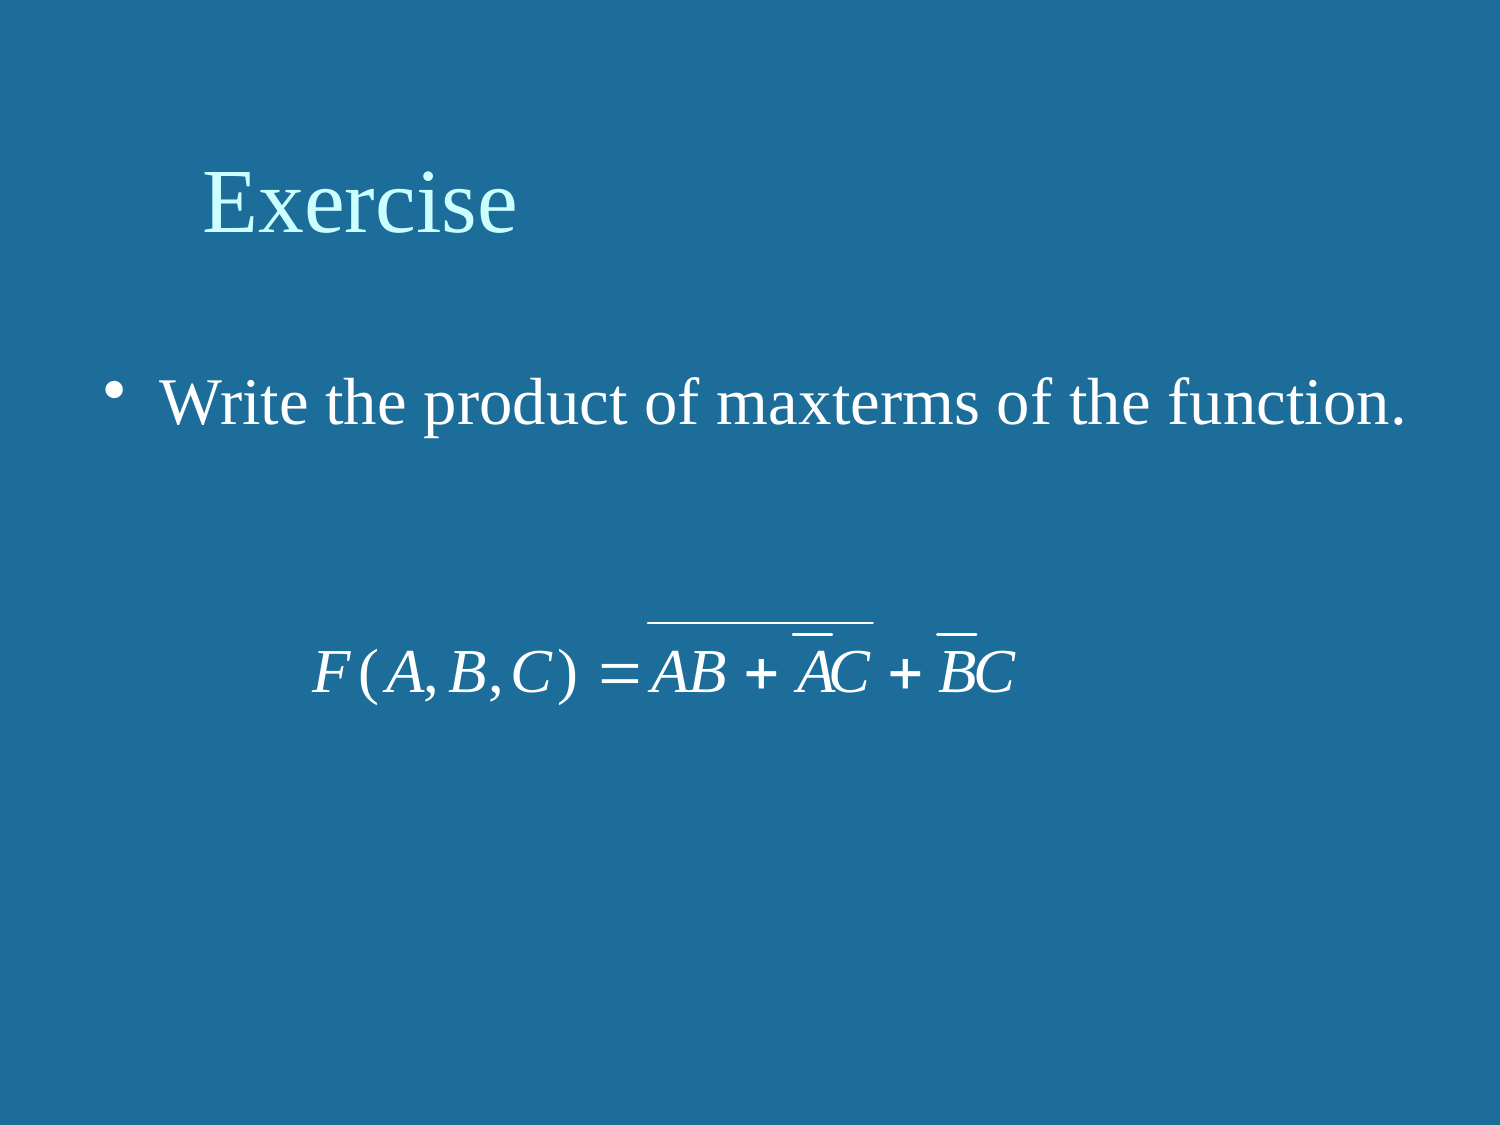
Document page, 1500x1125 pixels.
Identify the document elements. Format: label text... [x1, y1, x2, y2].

list Write the product of maxterms of the function. [88, 349, 1447, 1025]
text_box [300, 609, 1025, 716]
title Exercise [187, 132, 1463, 259]
